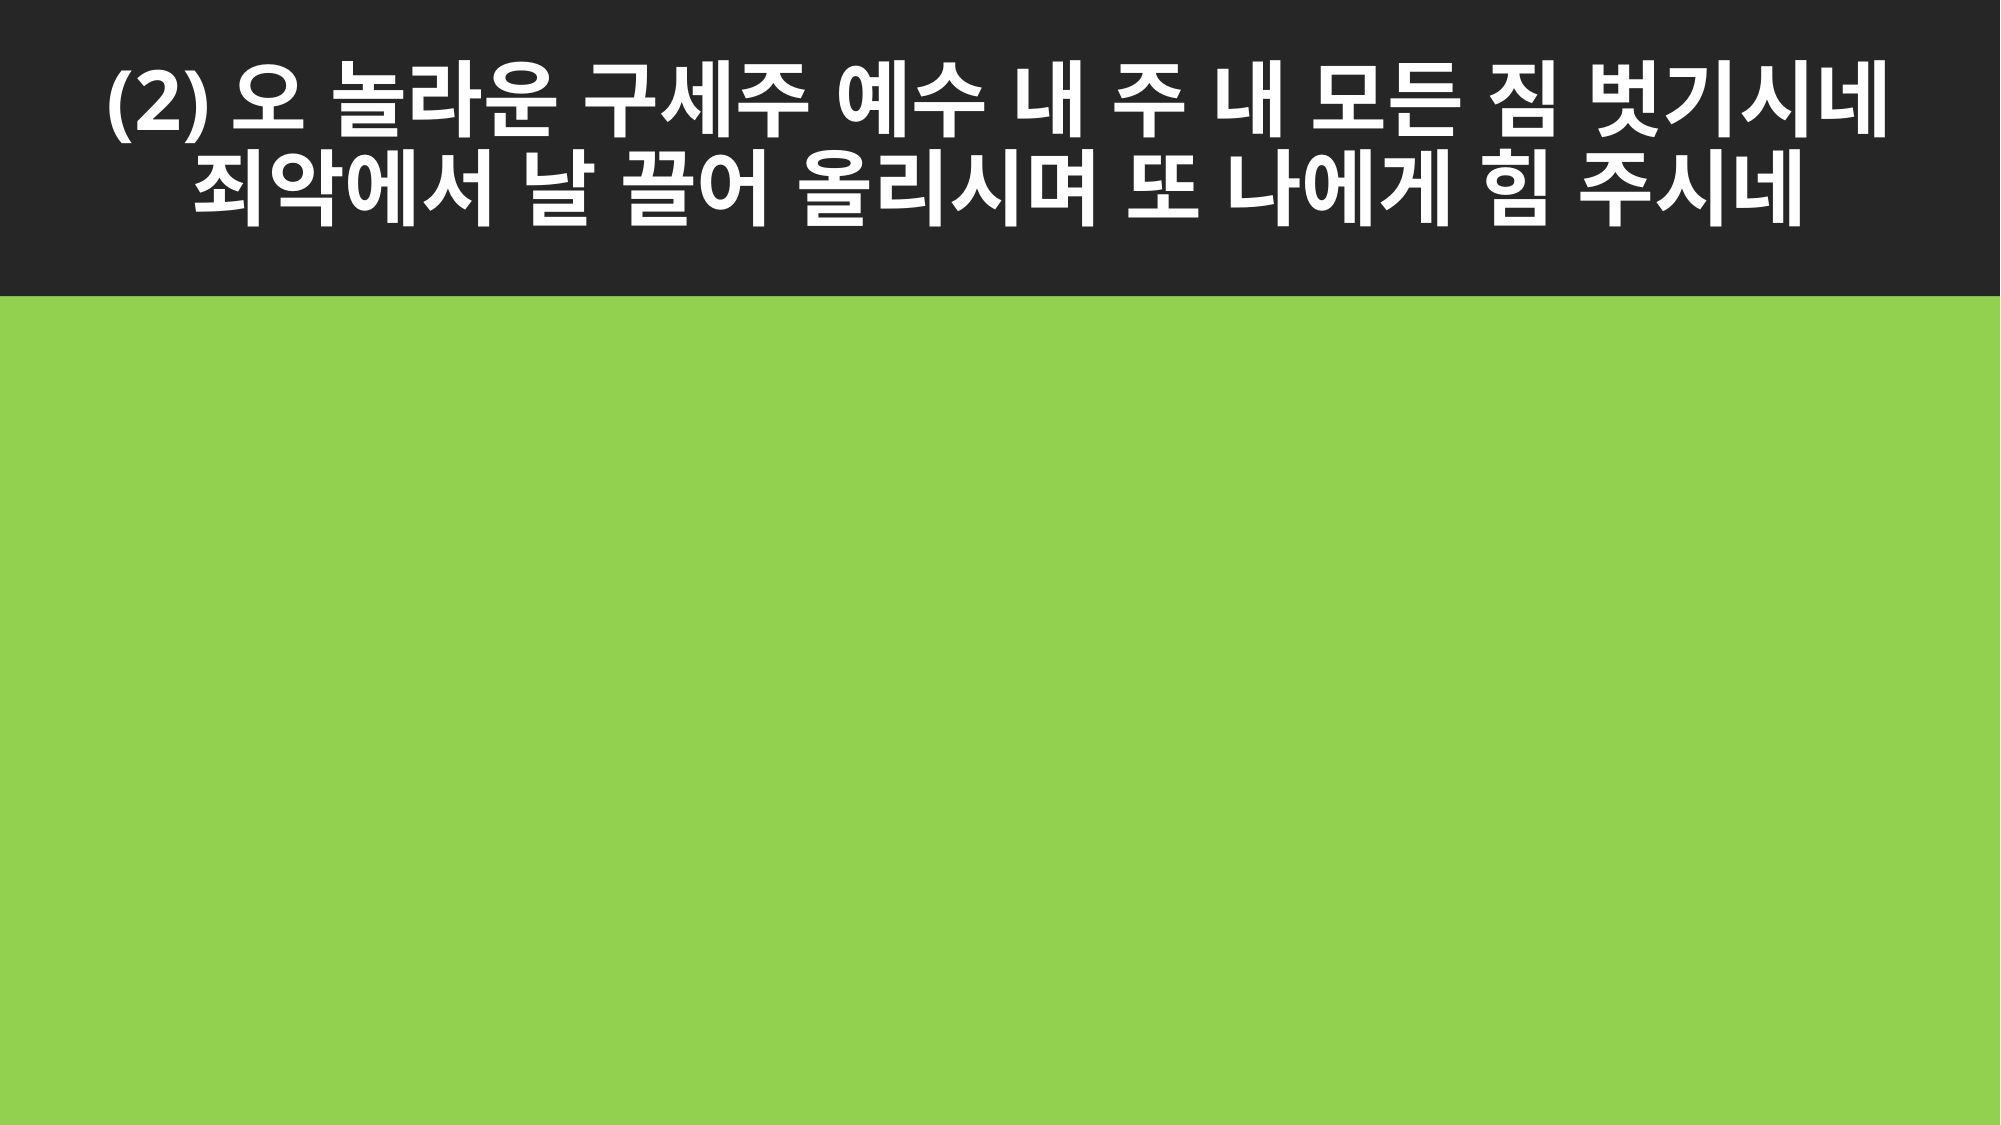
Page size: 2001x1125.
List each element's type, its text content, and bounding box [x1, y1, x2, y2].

title (2)오 놀라운 구세주 예수 내 주 내 모든 짐 벗기시네 죄악에서 날 끌어 올리시며 또 나에게 힘 주시네 [0, 0, 2000, 297]
